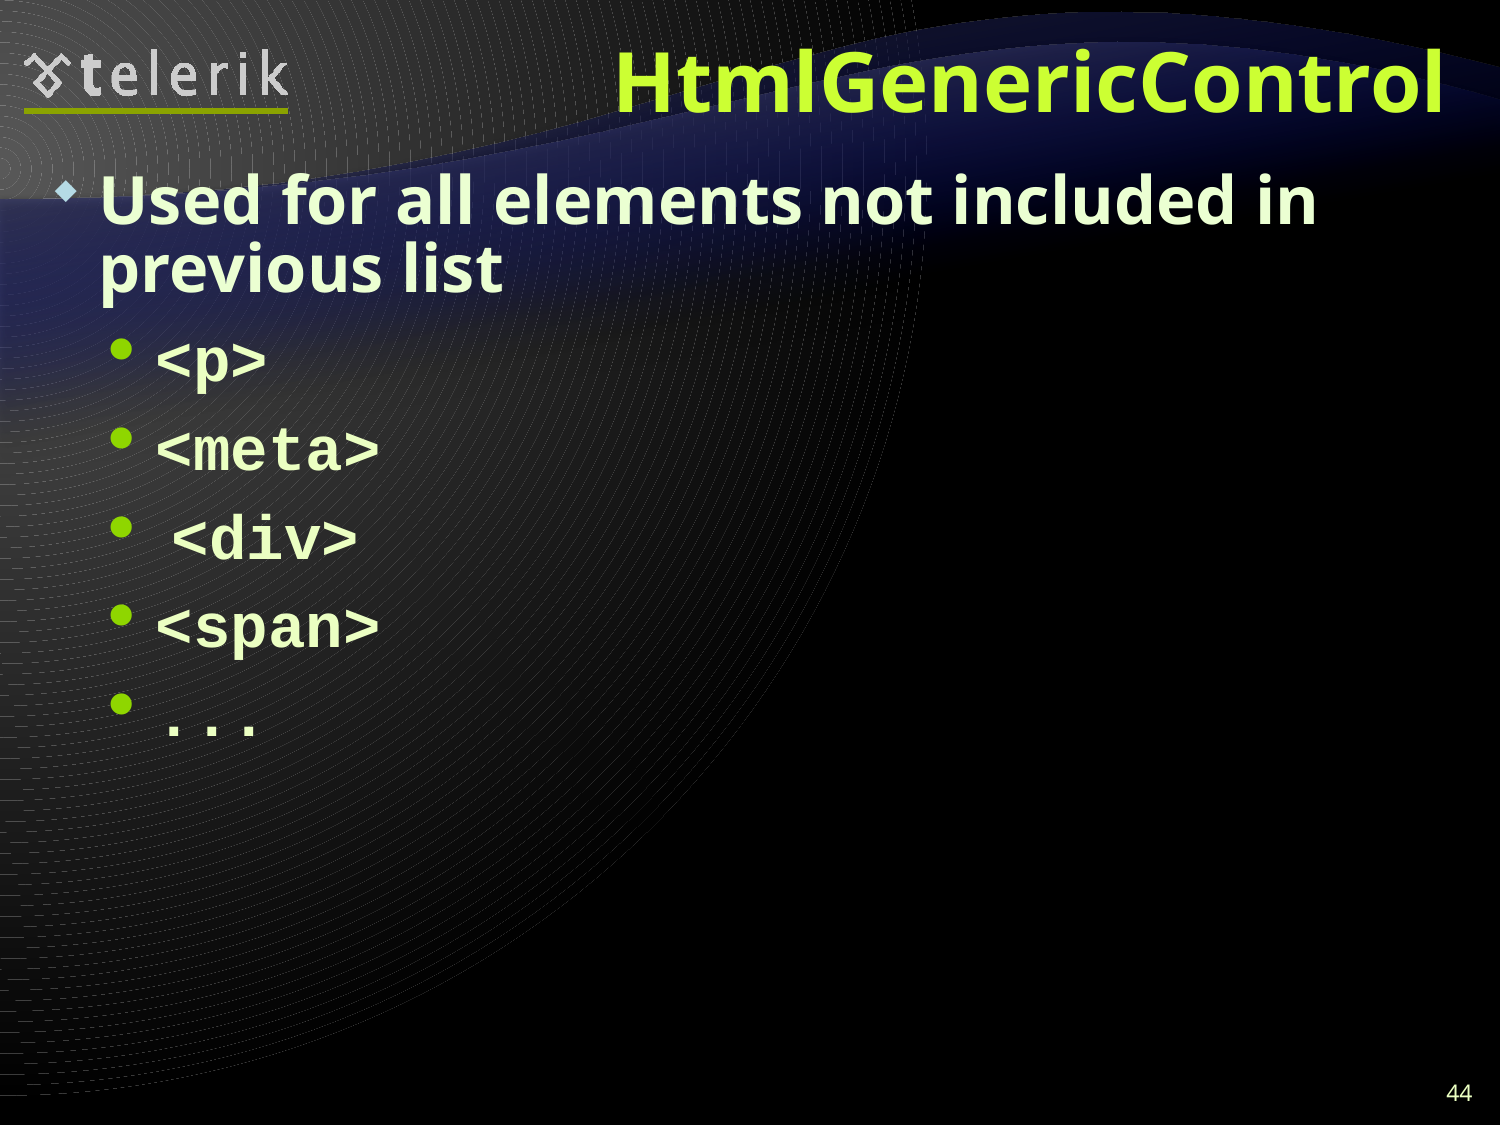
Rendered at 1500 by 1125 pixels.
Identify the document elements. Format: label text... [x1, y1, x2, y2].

list Used for all elements not included in previous list <p> <meta> <div> <span> ... [37, 162, 1463, 800]
picture [24, 49, 288, 114]
title HtmlGenericControl [300, 12, 1463, 162]
slide_number 44 [1412, 1074, 1488, 1113]
